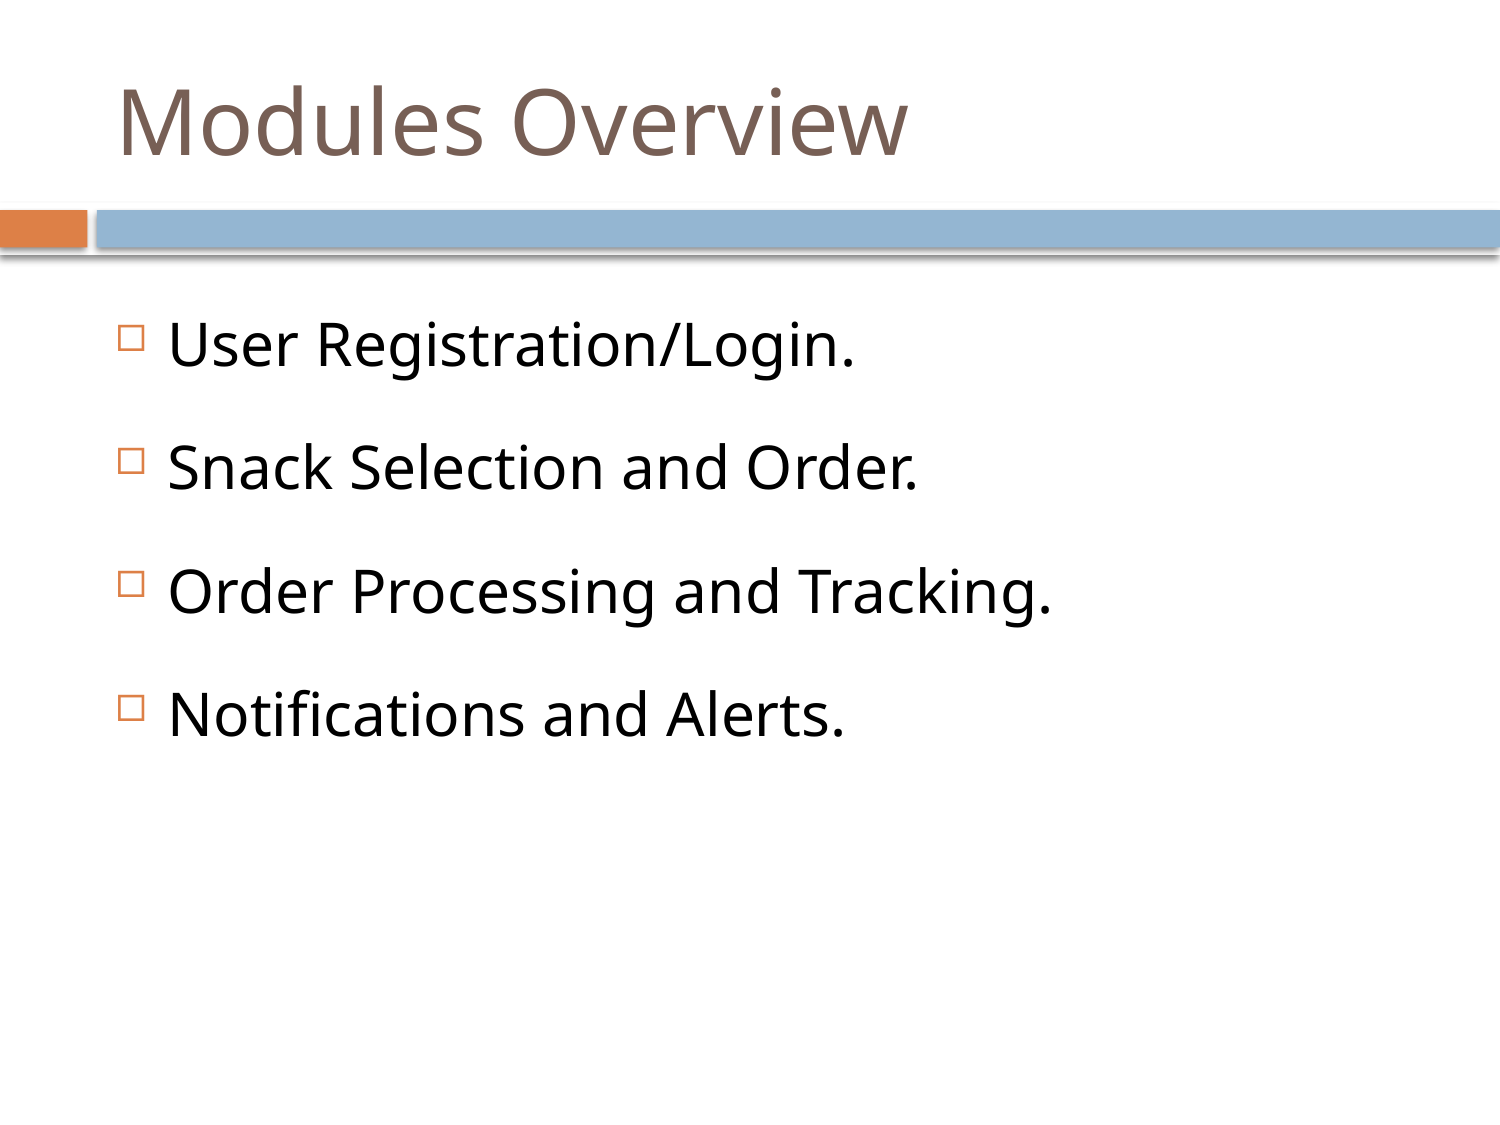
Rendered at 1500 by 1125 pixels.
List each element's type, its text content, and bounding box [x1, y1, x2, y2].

title Modules Overview [100, 37, 1438, 200]
list User Registration/Login. Snack Selection and Order. Order Processing and Tracking. Notifications and Alerts. [100, 262, 1438, 1000]
